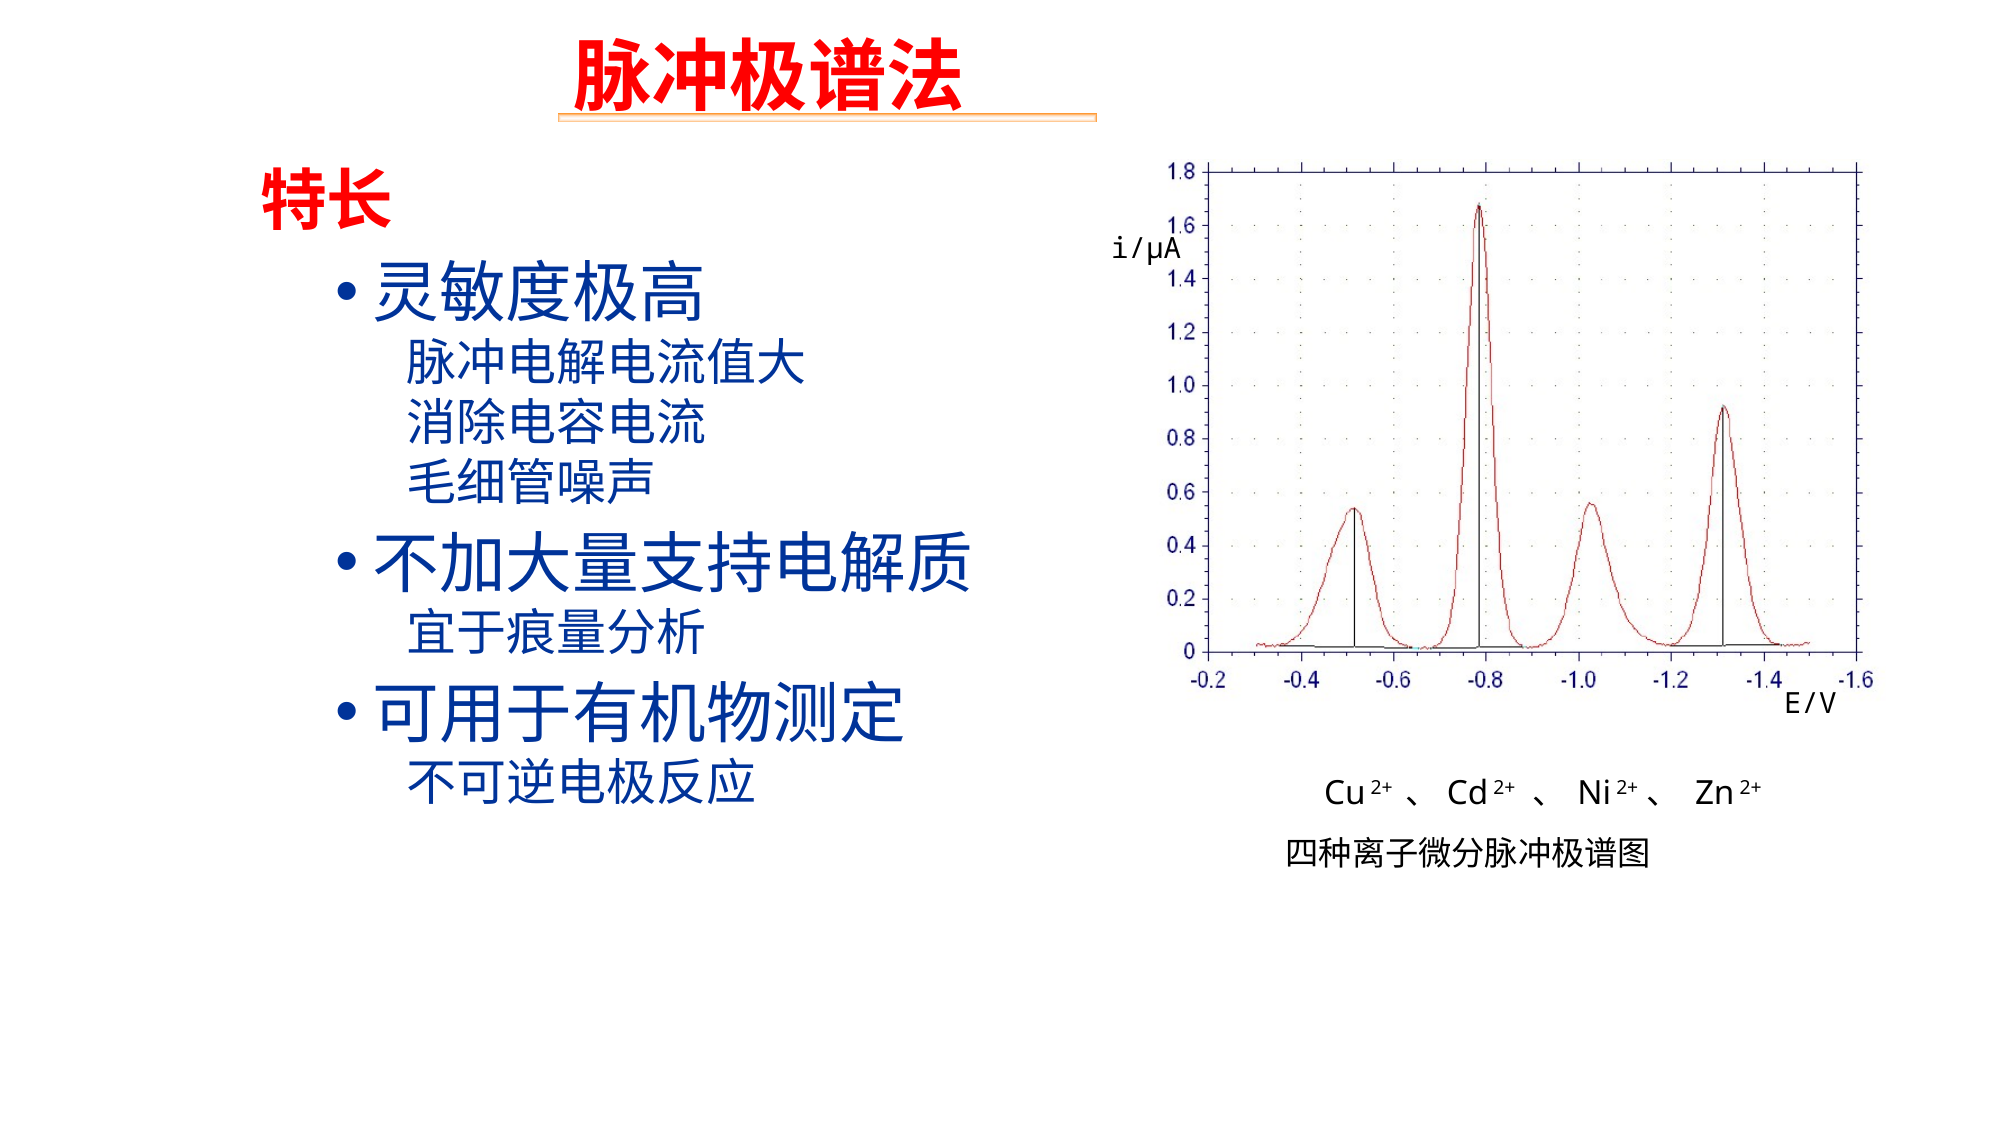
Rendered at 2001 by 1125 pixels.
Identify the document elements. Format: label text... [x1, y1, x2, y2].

title 脉冲极谱法 [558, 0, 1238, 214]
list 特长 灵敏度极高 脉冲电解电流值大 消除电容电流 毛细管噪声 不加大量支持电解质 宜于痕量分析 可用于有机物测定 不可逆电极反应 [245, 159, 1123, 1104]
text_box Cu 2+ 、Cd 2+ 、 Ni 2+、 Zn 2+ 四种离子微分脉冲极谱图 [1211, 730, 1837, 948]
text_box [1096, 159, 1886, 728]
text_box [558, 113, 1097, 122]
